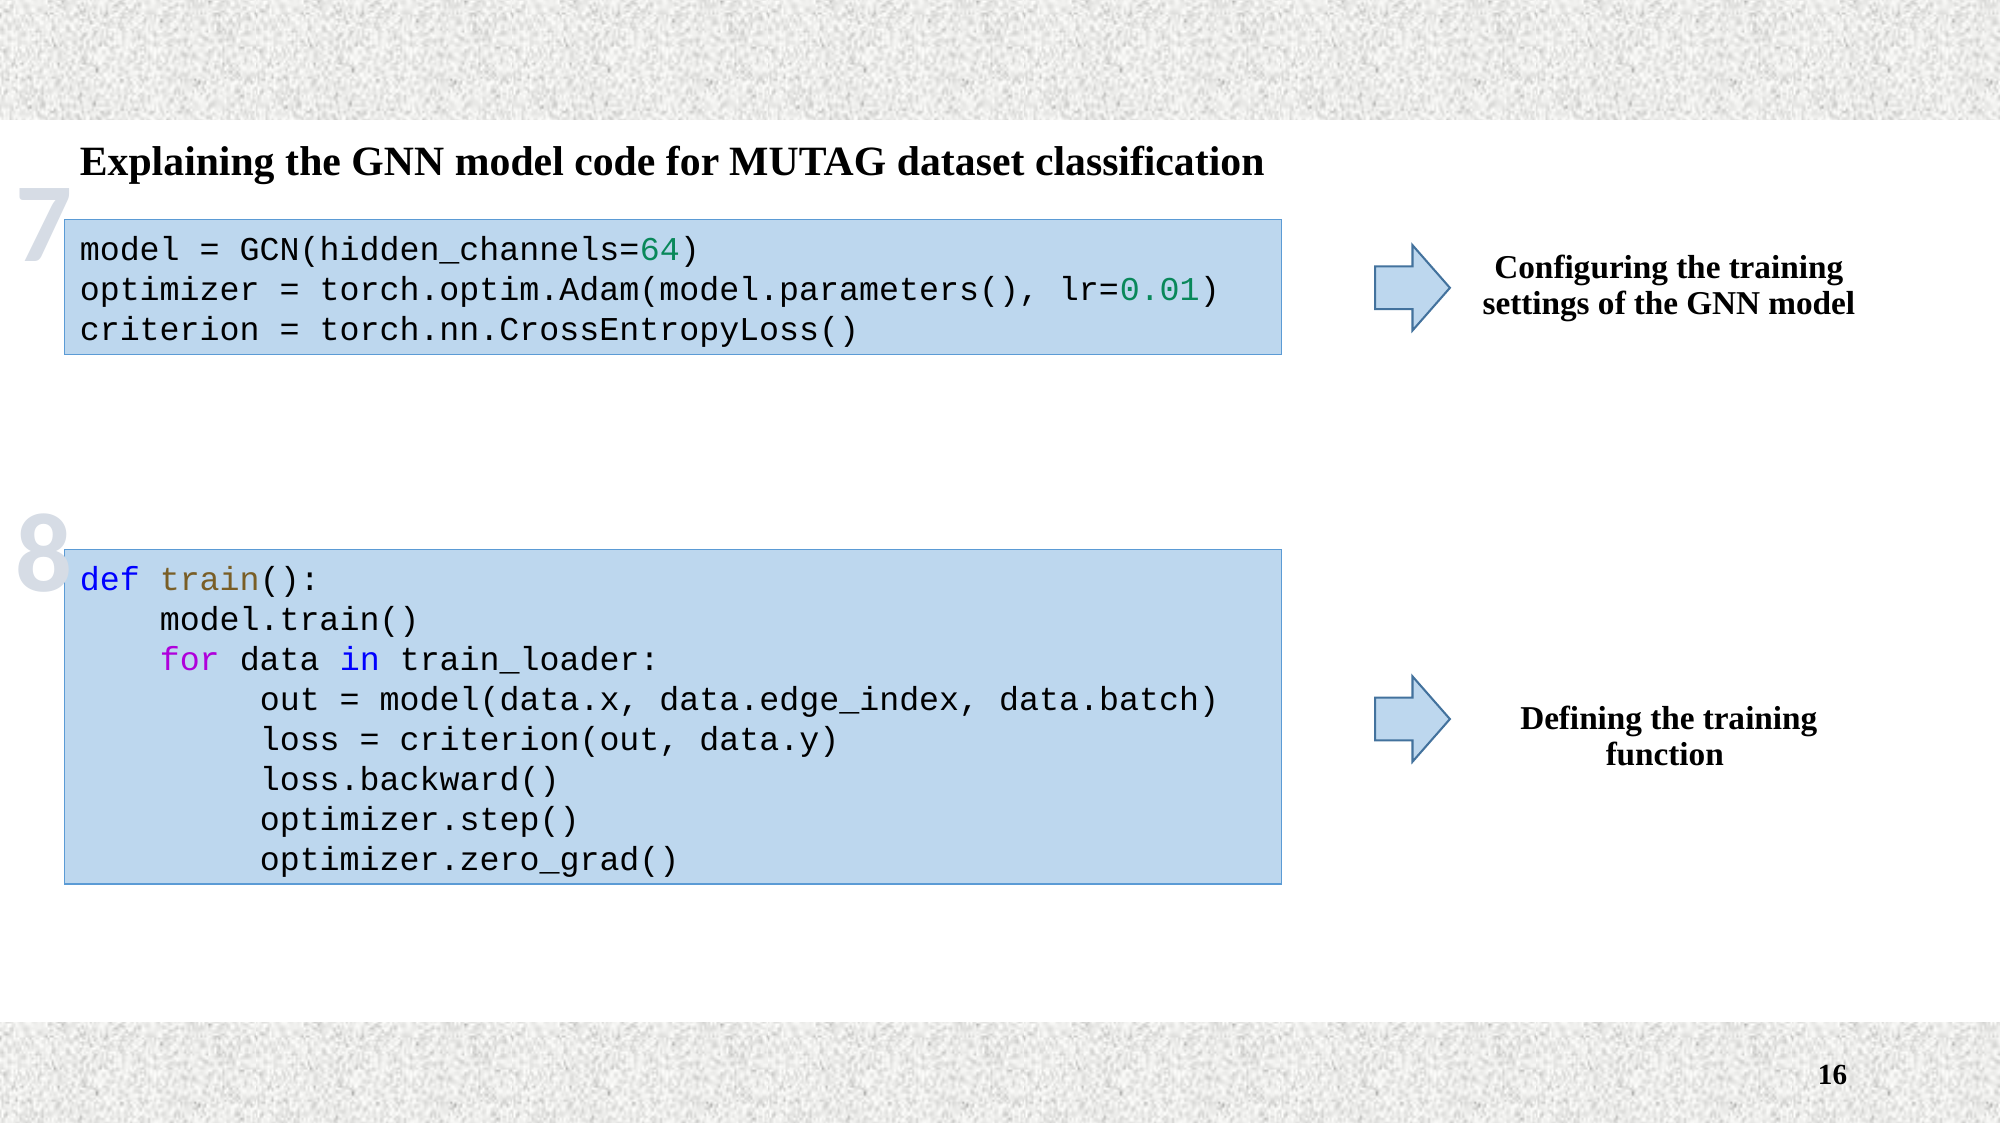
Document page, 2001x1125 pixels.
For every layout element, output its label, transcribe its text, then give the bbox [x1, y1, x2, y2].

text_box [1374, 242, 1449, 334]
text_box def train(): model.train() for data in train_loader: out = model(data.x, data.edge_index, data.batch) loss = criterion(out, data.y) loss.backward() optimizer.step() optimizer.zero_grad() [64, 549, 1282, 885]
slide_number 16 [1412, 1042, 1863, 1103]
text_box 8 [0, 471, 88, 622]
text_box Configuring the training settings of the GNN model [1449, 242, 1889, 330]
text_box [1374, 673, 1449, 765]
text_box Defining the training function [1449, 693, 1889, 780]
text_box [0, 1022, 2000, 1124]
text_box model = GCN(hidden_channels=64) optimizer = torch.optim.Adam(model.parameters(), lr=0.01) criterion = torch.nn.CrossEntropyLoss() [64, 219, 1282, 355]
text_box [0, 0, 2000, 120]
text_box 7 [0, 141, 88, 292]
text_box Explaining the GNN model code for MUTAG dataset classification [64, 132, 1940, 192]
